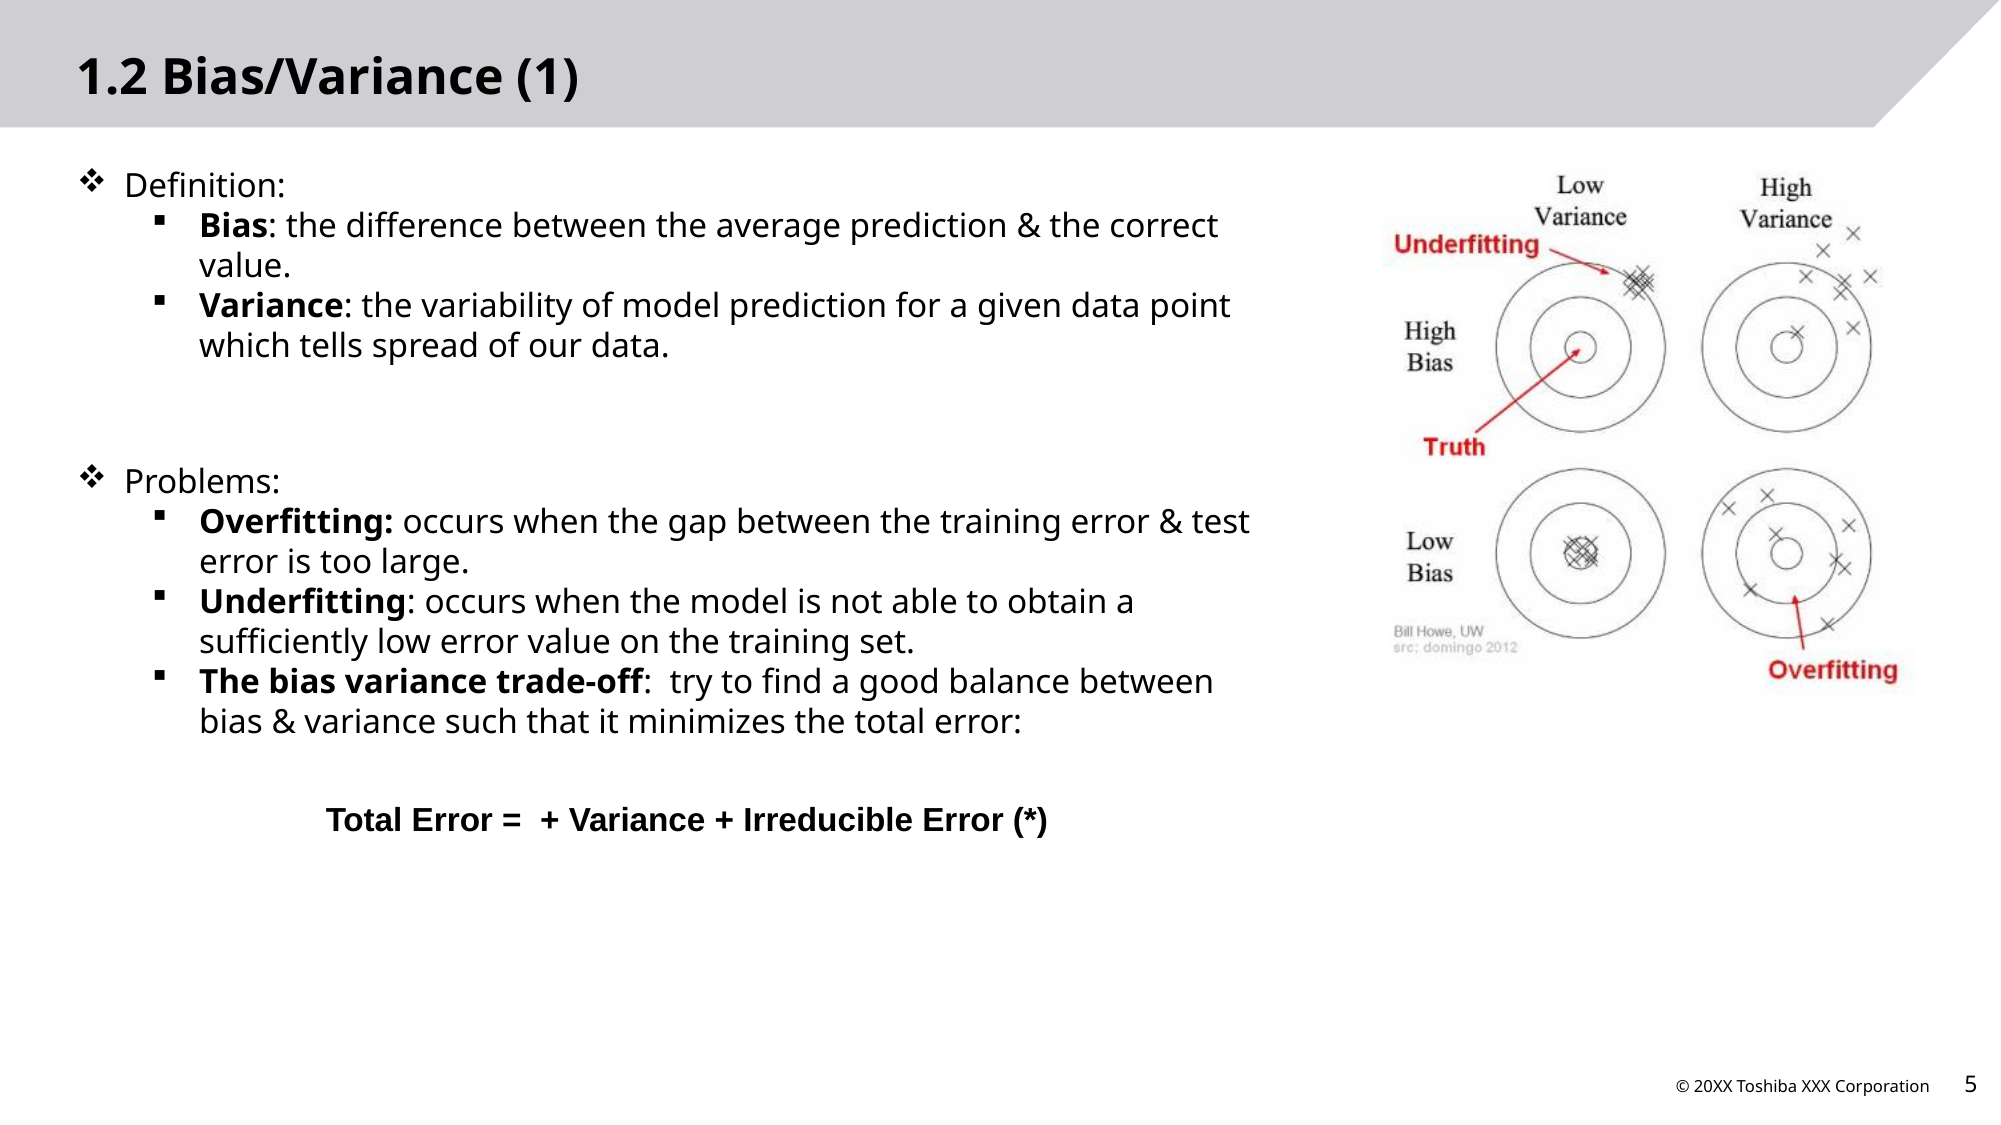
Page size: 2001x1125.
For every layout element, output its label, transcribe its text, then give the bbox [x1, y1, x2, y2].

text_box Definition: Bias: the difference between the average prediction & the correct value. Variance: the variability of model prediction for a given data point which tells spread of our data. [62, 157, 1281, 372]
text_box Problems: Overfitting: occurs when the gap between the training error & test error is too large. Underfitting: occurs when the model is not able to obtain a sufficiently low error value on the training set. The bias variance trade-off: try to find a good balance between bias & variance such that it minimizes the total error: [62, 452, 1281, 747]
picture [1352, 128, 1978, 720]
title 1.2 Bias/Variance (1) [0, 0, 1875, 123]
